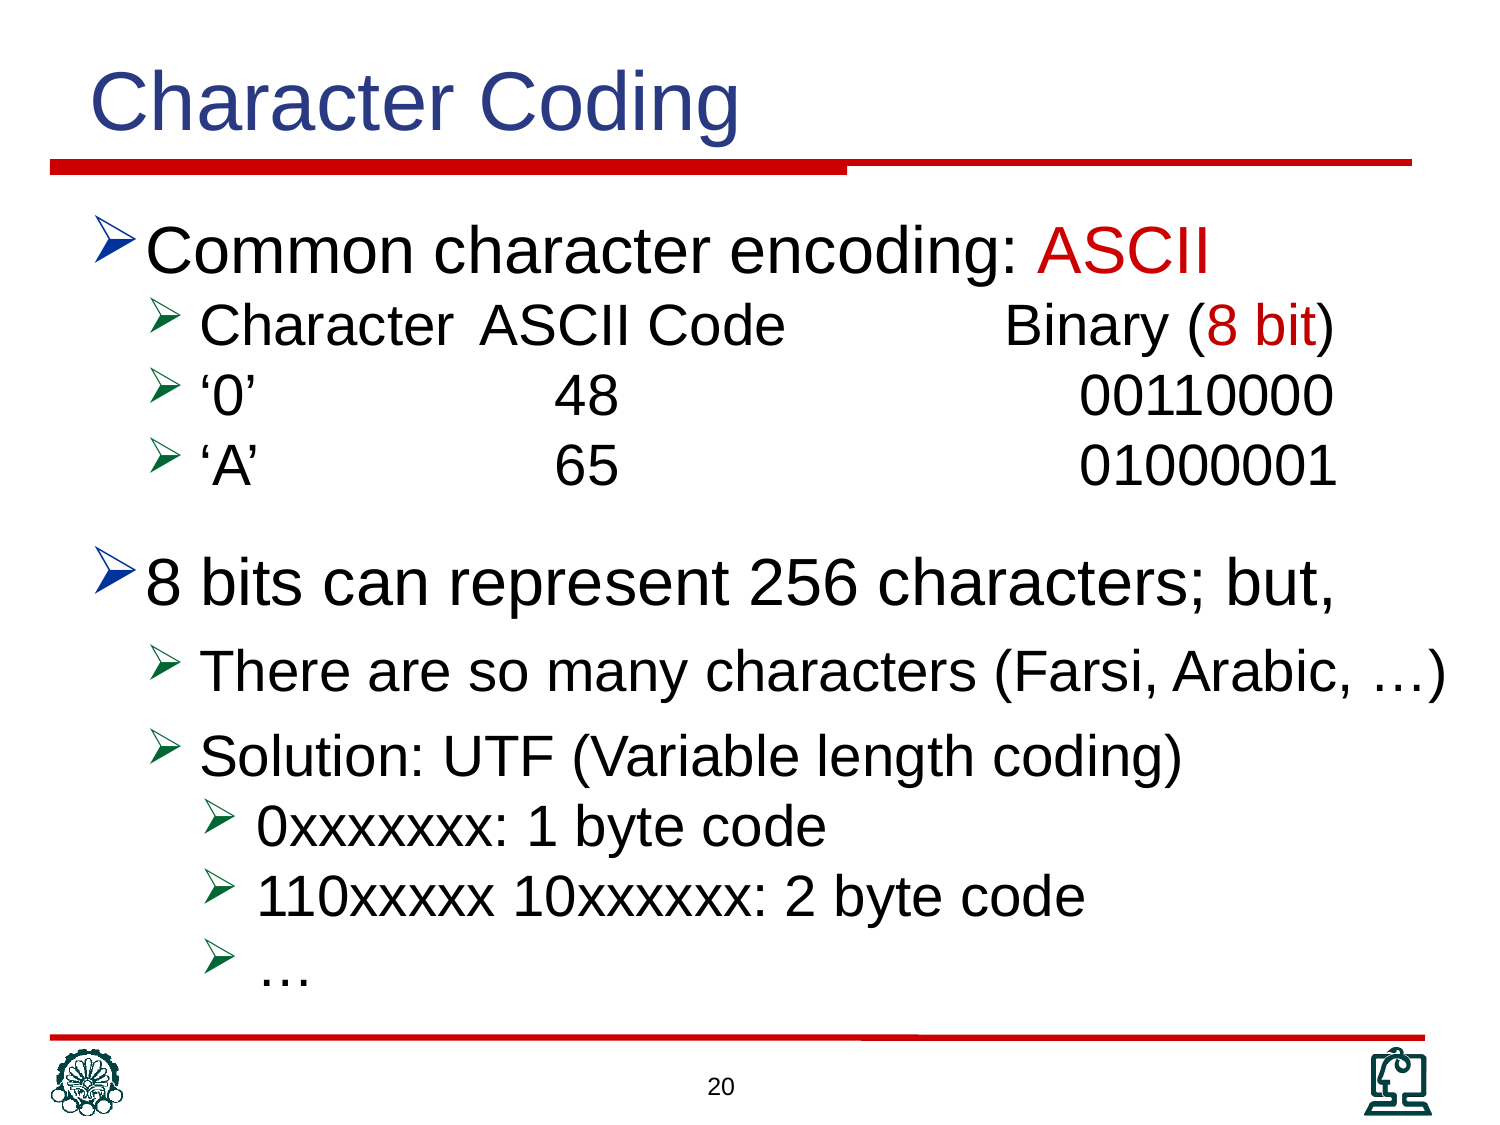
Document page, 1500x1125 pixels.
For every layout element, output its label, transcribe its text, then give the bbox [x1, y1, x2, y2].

picture [1362, 1045, 1438, 1119]
text_box Character Coding [74, 24, 1425, 155]
text_box Common character encoding: ASCII Character ASCII Code Binary (8 bit) ‘0’ 48 00110000 ‘A’ 65 01000001 8 bits can represent 256 characters; but, There are so many characters (Farsi, Arabic, …) Solution: UTF (Variable length coding) 0xxxxxxx: 1 byte code 110xxxxx 10xxxxxx: 2 byte code … [75, 199, 1471, 1010]
text_box 20 [650, 1062, 750, 1103]
picture [50, 1047, 125, 1118]
